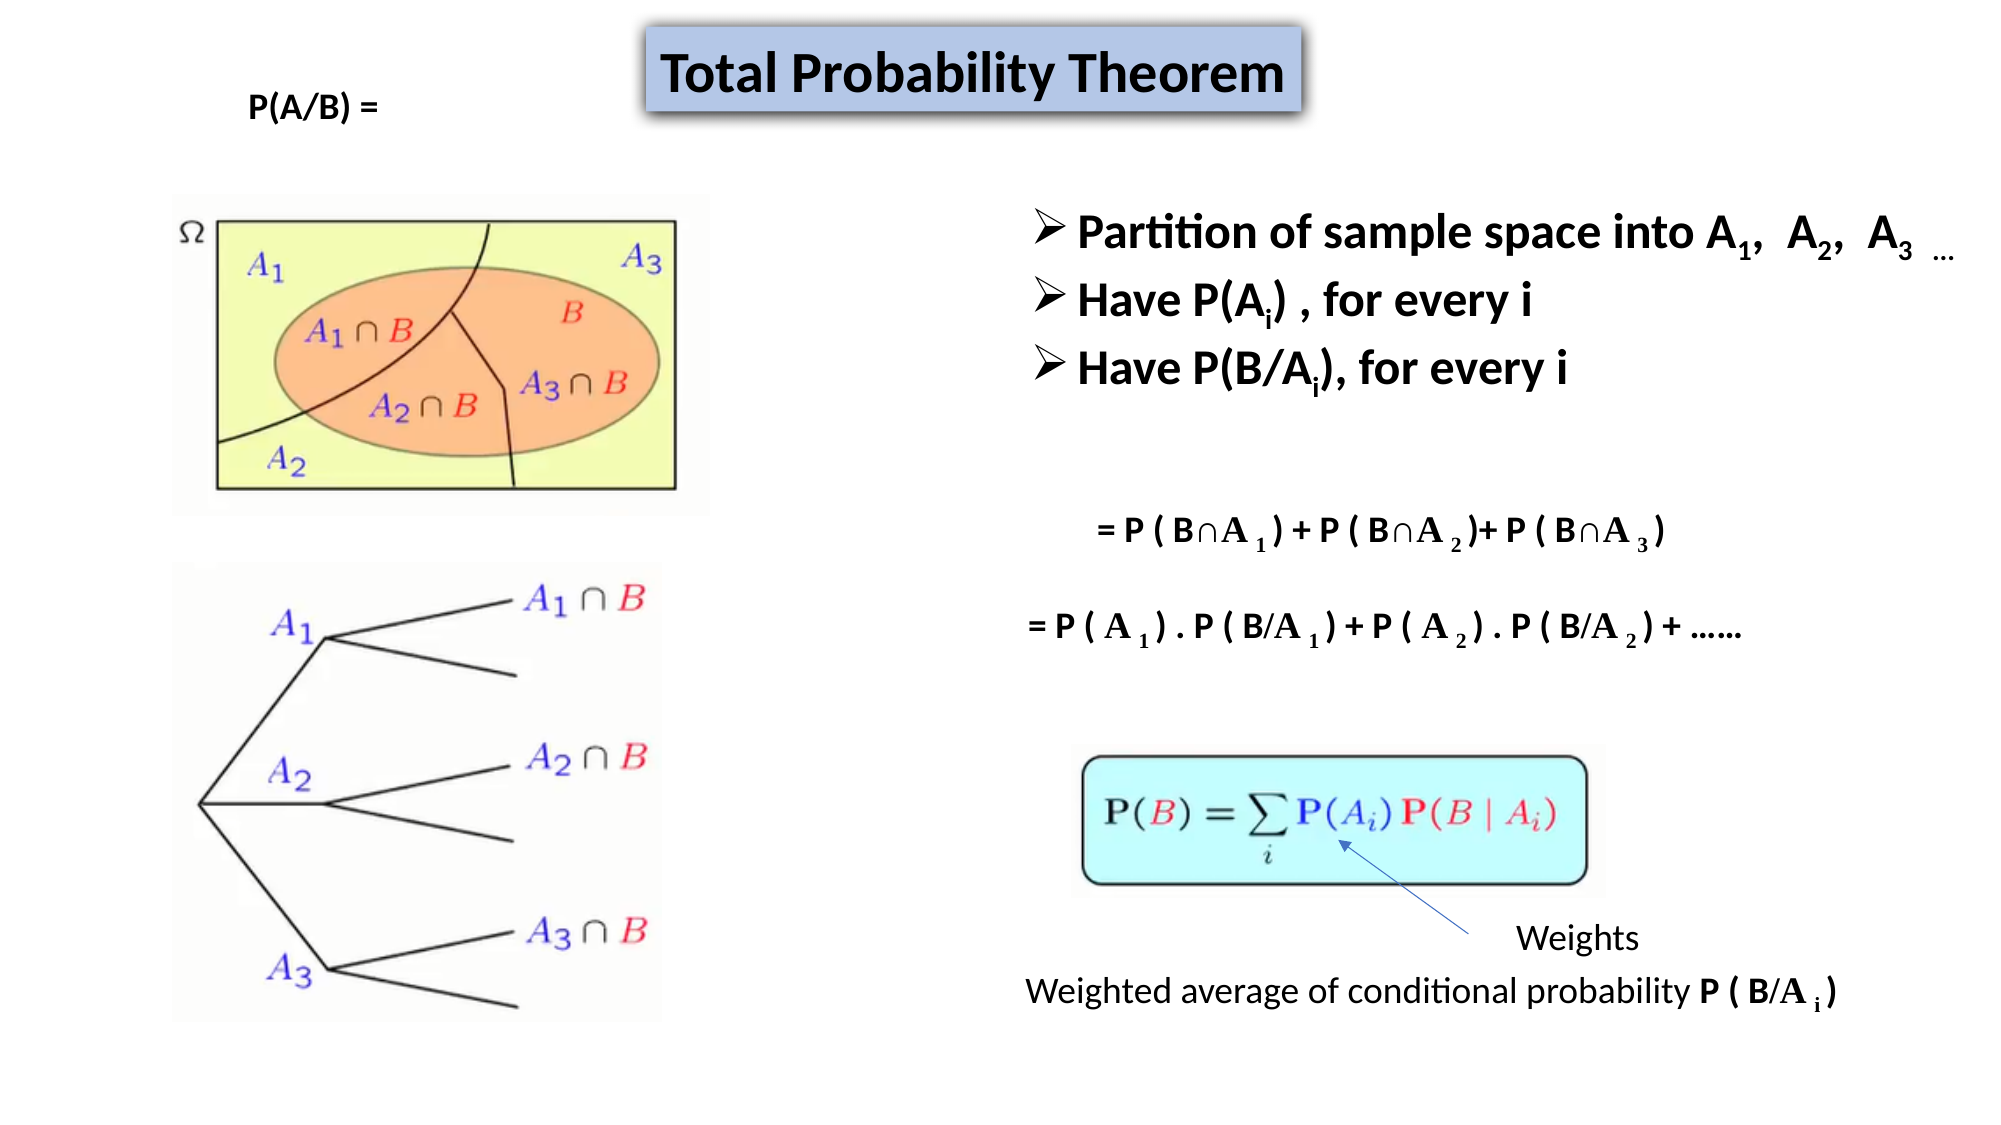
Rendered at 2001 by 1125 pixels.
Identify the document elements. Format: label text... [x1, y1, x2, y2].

text_box Partition of sample space into A1, A2, A3 ... Have P(Ai) , for every i Have P(B/Ai), for every i [1015, 190, 1971, 462]
text_box Total Probability Theorem [646, 26, 1302, 112]
picture [1070, 744, 1606, 898]
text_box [1338, 839, 1469, 934]
text_box Weights [1501, 905, 1655, 966]
picture [172, 562, 662, 1022]
picture [172, 194, 710, 516]
text_box Weighted average of conditional probability P ( B/A i ) [1010, 958, 1862, 1025]
